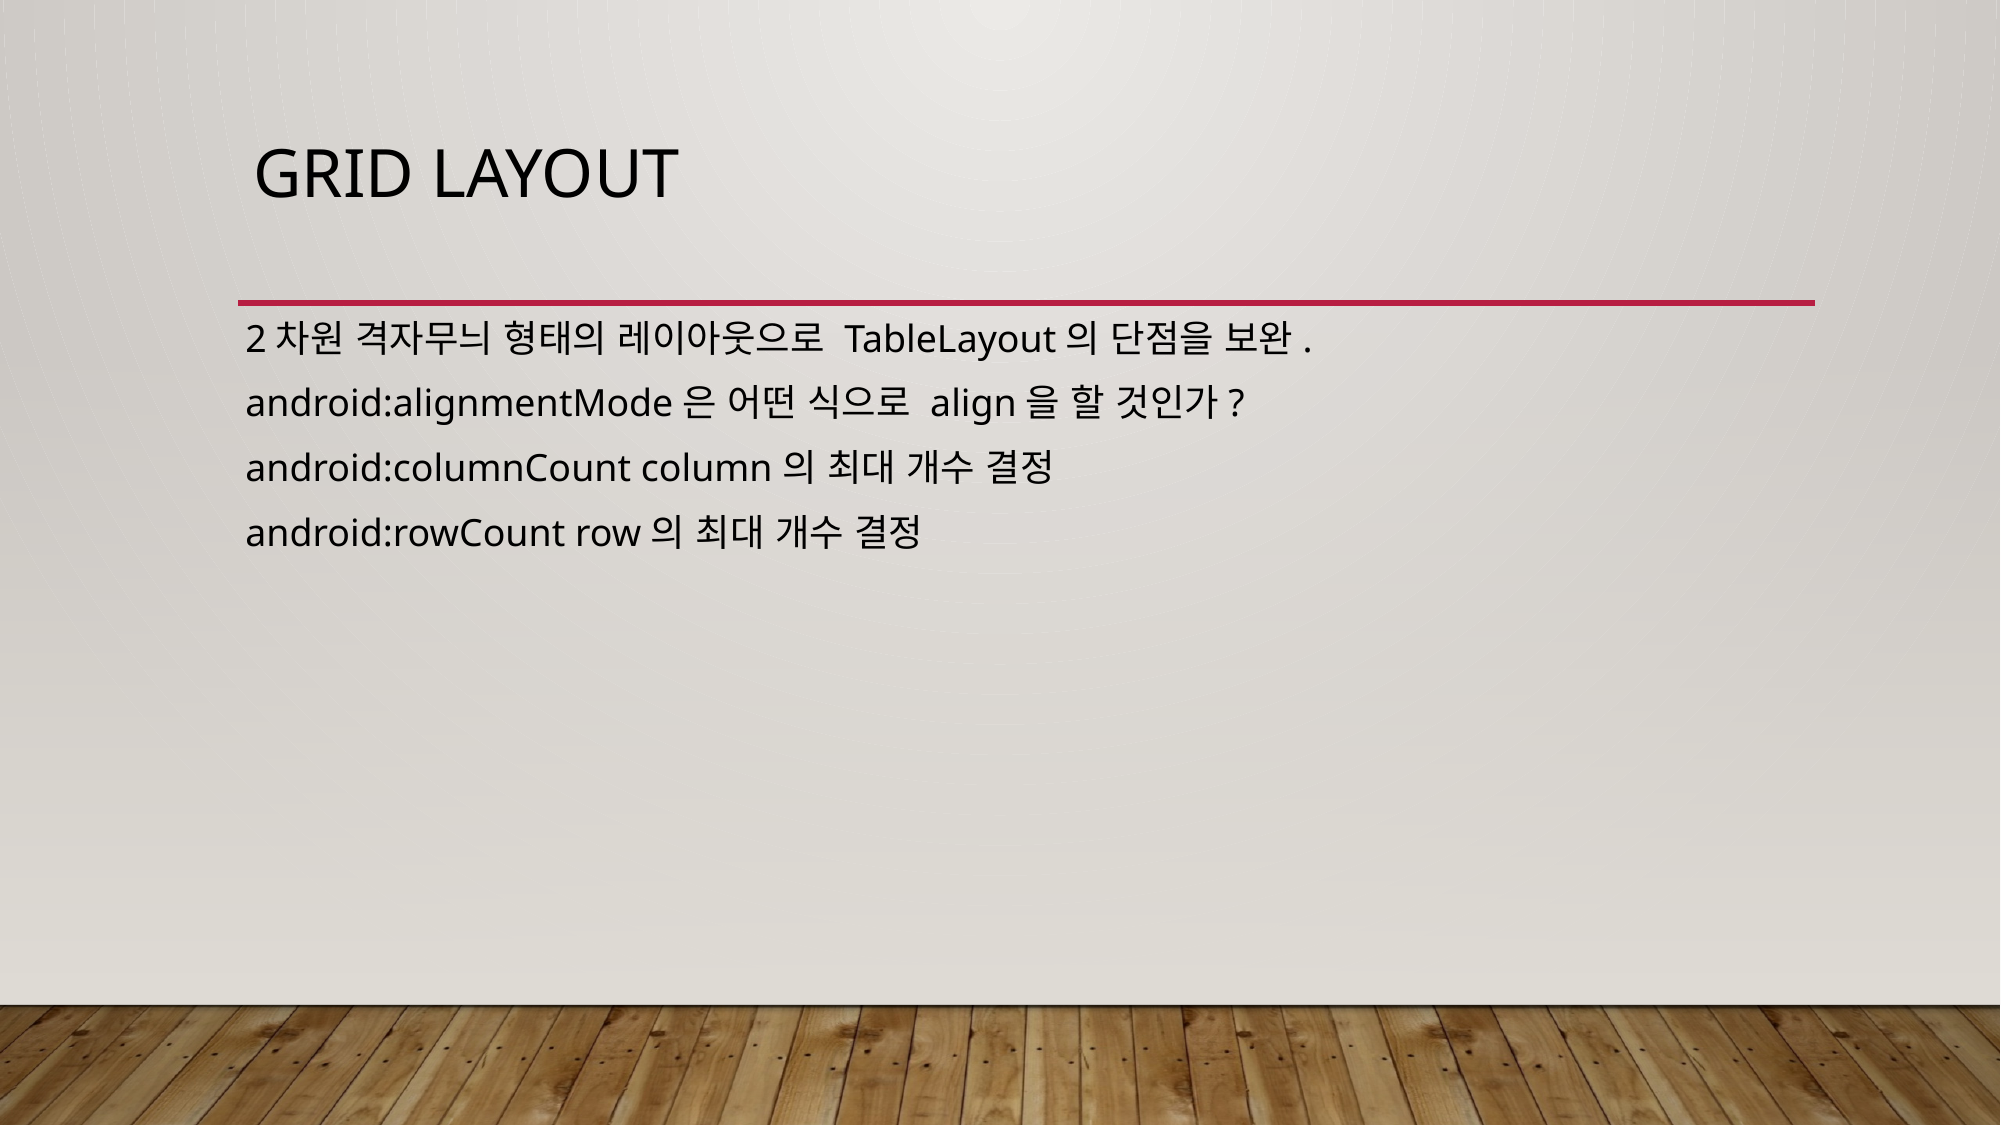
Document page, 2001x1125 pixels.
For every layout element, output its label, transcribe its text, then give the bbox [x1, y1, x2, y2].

text_box 2차원 격자무늬 형태의 레이아웃으로 TableLayout의 단점을 보완. android:alignmentMode은 어떤 식으로 align을 할 것인가? android:columnCount column의 최대 개수 결정 android:rowCount row의 최대 개수 결정 [230, 304, 1806, 562]
title Grid layout [238, 131, 1814, 305]
picture [0, 1005, 2000, 1125]
